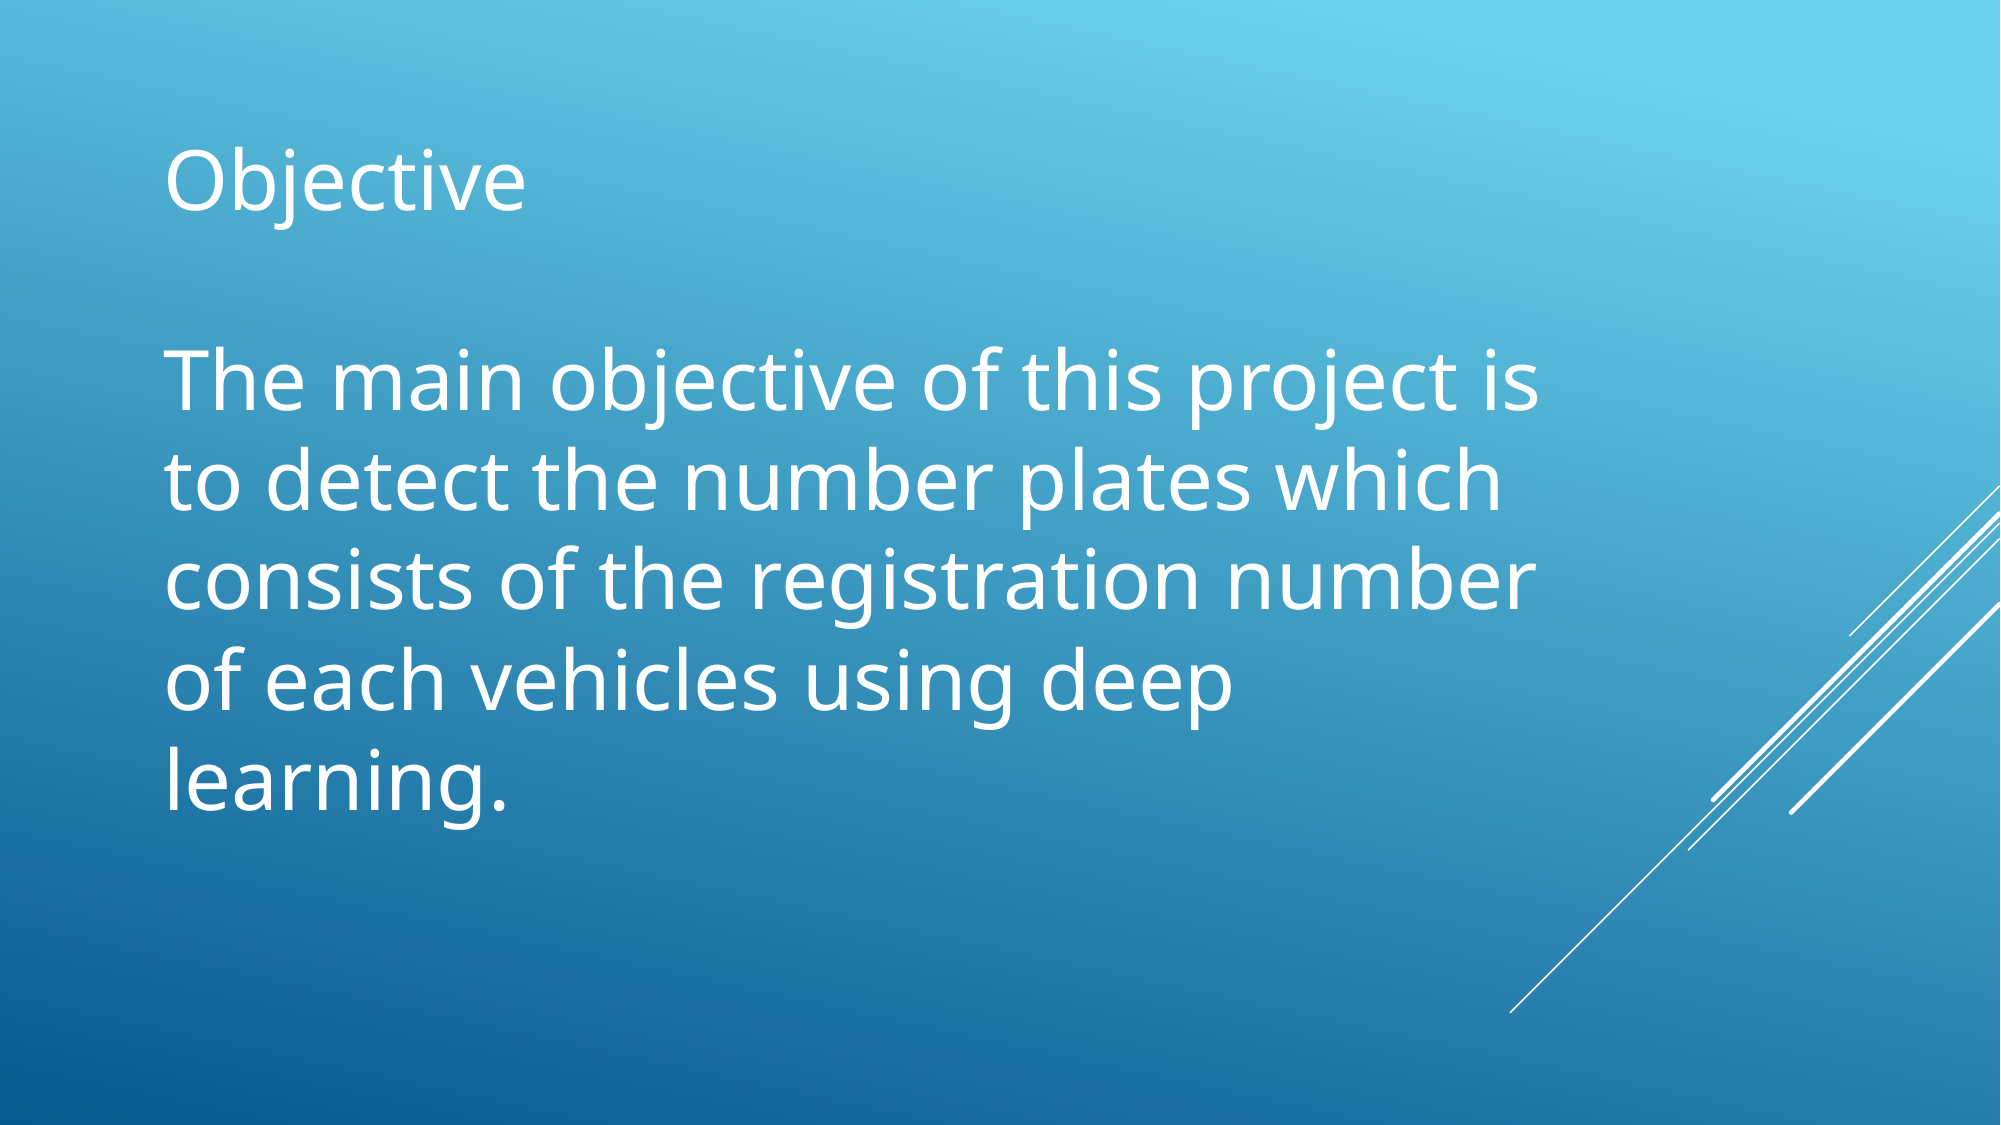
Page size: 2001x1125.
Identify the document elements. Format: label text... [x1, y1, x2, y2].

text_box Objective The main objective of this project is to detect the number plates which consists of the registration number of each vehicles using deep learning. [148, 119, 1560, 834]
